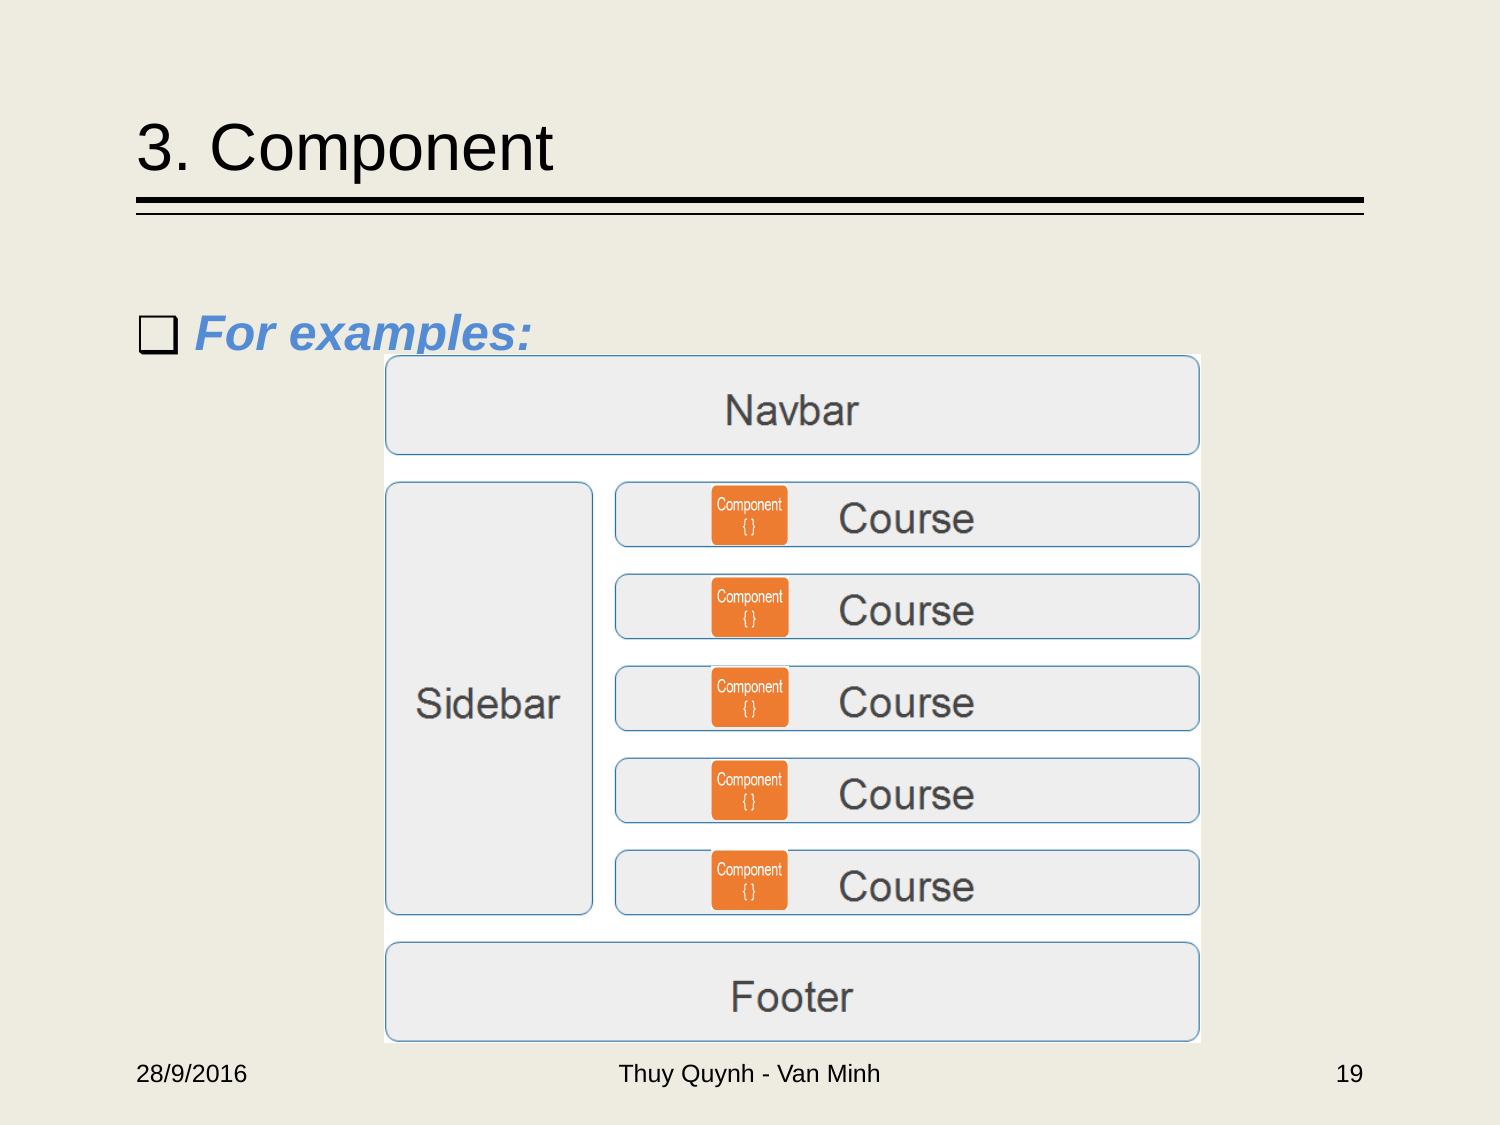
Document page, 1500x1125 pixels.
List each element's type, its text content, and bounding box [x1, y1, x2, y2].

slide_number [135, 1042, 361, 1103]
title 3. Component [135, 12, 1364, 193]
footer Thuy Quynh - Van Minh [361, 1042, 1138, 1103]
list For examples: [135, 262, 1364, 1013]
slide_number 19 [1138, 1042, 1364, 1103]
picture [383, 354, 1201, 1043]
